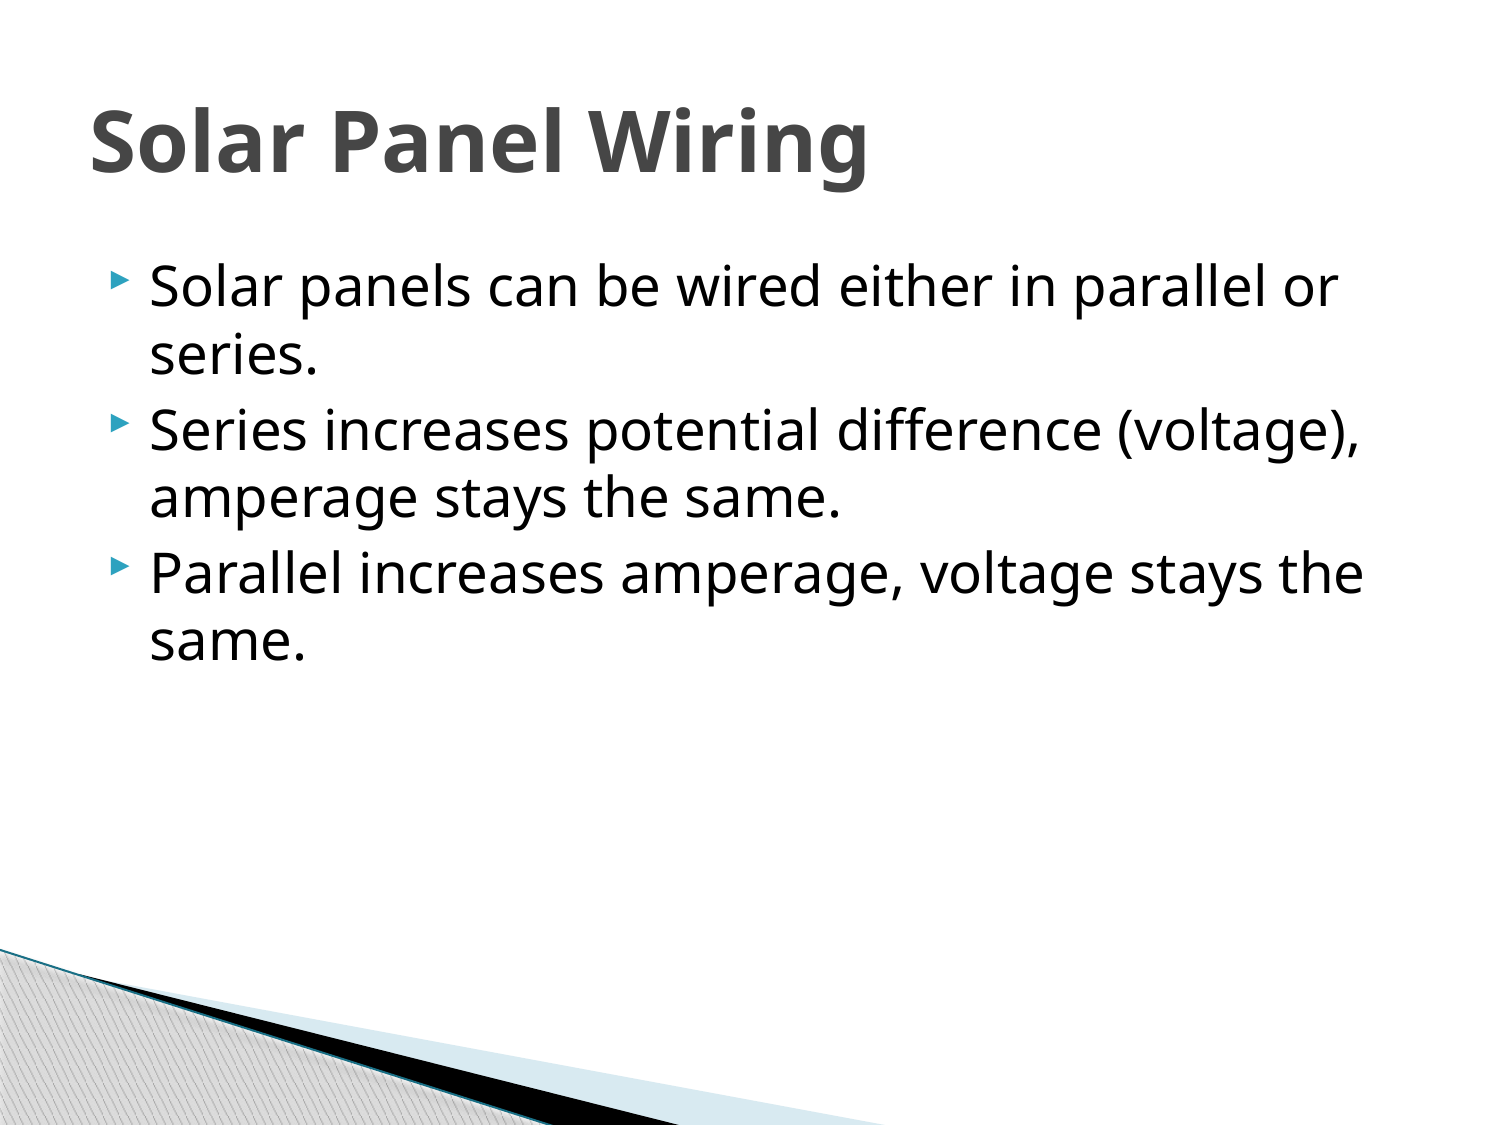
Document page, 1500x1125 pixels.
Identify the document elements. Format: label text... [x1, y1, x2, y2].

title Solar Panel Wiring [75, 45, 1425, 233]
list Solar panels can be wired either in parallel or series. Series increases potential difference (voltage), amperage stays the same. Parallel increases amperage, voltage stays the same. [75, 243, 1425, 986]
